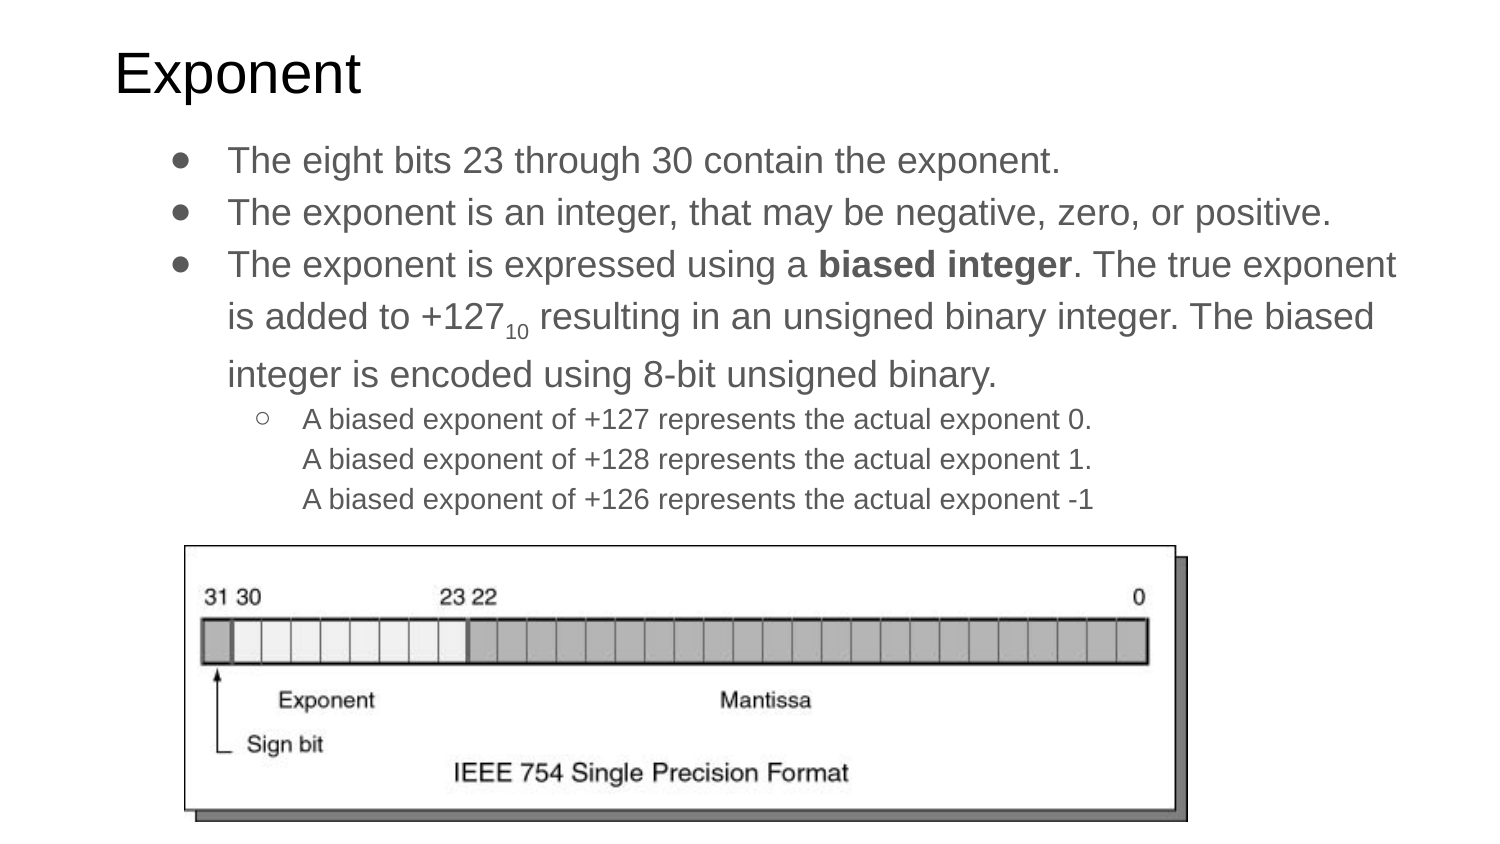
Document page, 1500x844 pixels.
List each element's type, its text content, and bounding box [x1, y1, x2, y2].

title Exponent [99, 28, 1450, 113]
picture [183, 544, 1188, 822]
list The eight bits 23 through 30 contain the exponent. The exponent is an integer, that may be negative, zero, or positive. The exponent is expressed using a biased integer. The true exponent is added to +12710 resulting in an unsigned binary integer. The biased integer is encoded using 8-bit unsigned binary. A biased exponent of +127 represents the actual exponent 0. A biased exponent of +128 represents the actual exponent 1. A biased exponent of +126 represents the actual exponent -1 [137, 121, 1413, 779]
